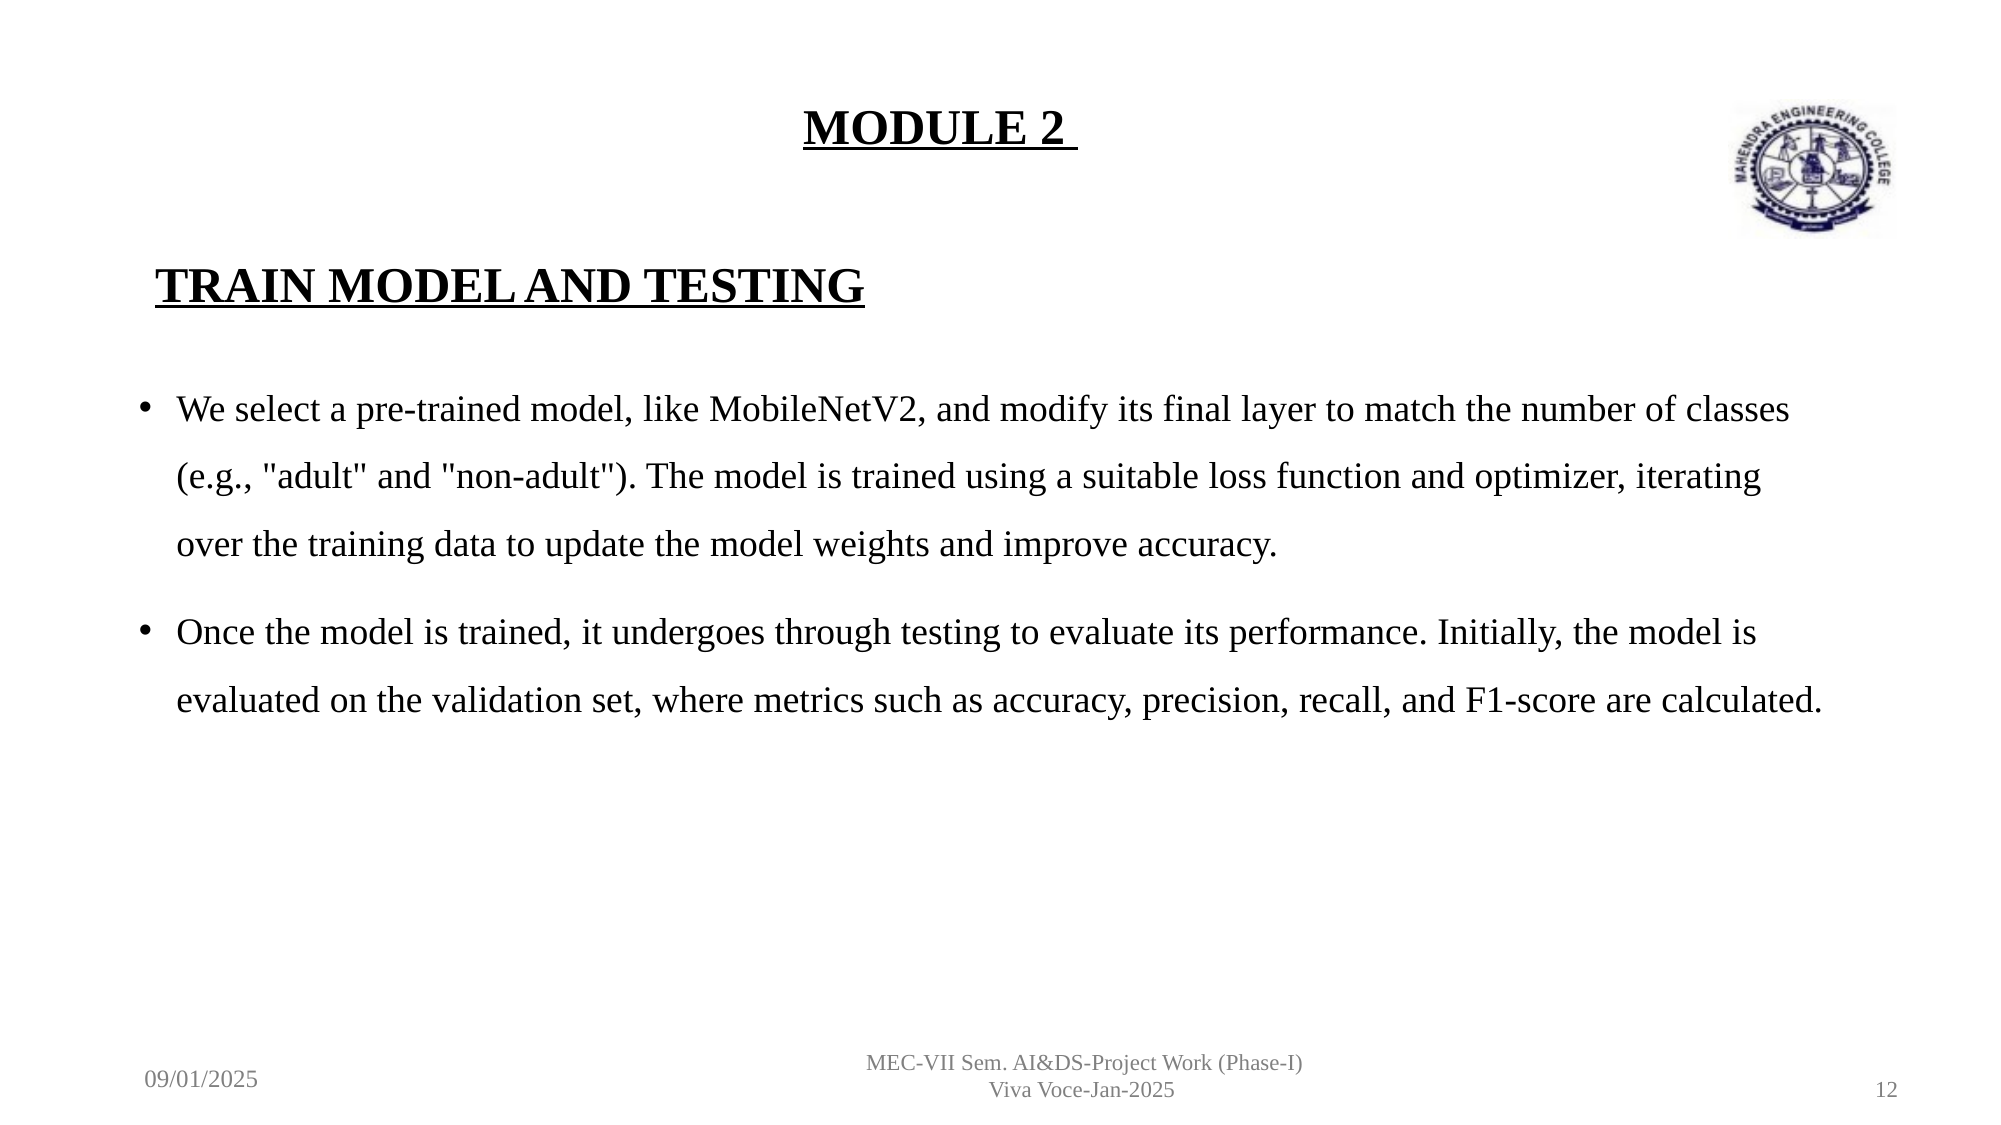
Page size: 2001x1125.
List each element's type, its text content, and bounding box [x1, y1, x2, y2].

text_box MODULE 2 [788, 86, 1789, 162]
title TRAIN MODEL AND TESTING [101, 177, 919, 395]
picture [1728, 99, 1899, 240]
text_box MEC-VII Sem. AI&DS-Project Work (Phase-I) Viva Voce-Jan-2025 [584, 1068, 1585, 1110]
text_box 09/01/2025 [129, 1068, 375, 1125]
text_box 12 [1860, 1066, 1947, 1110]
list We select a pre-trained model, like MobileNetV2, and modify its final layer to match the number of classes (e.g., "adult" and "non-adult"). The model is trained using a suitable loss function and optimizer, iterating over the training data to update the model weights and improve accuracy. Once the model is trained, it undergoes through testing to evaluate its performance. Initially, the model is evaluated on the validation set, where metrics such as accuracy, precision, recall, and F1-score are calculated. [123, 353, 1849, 1068]
